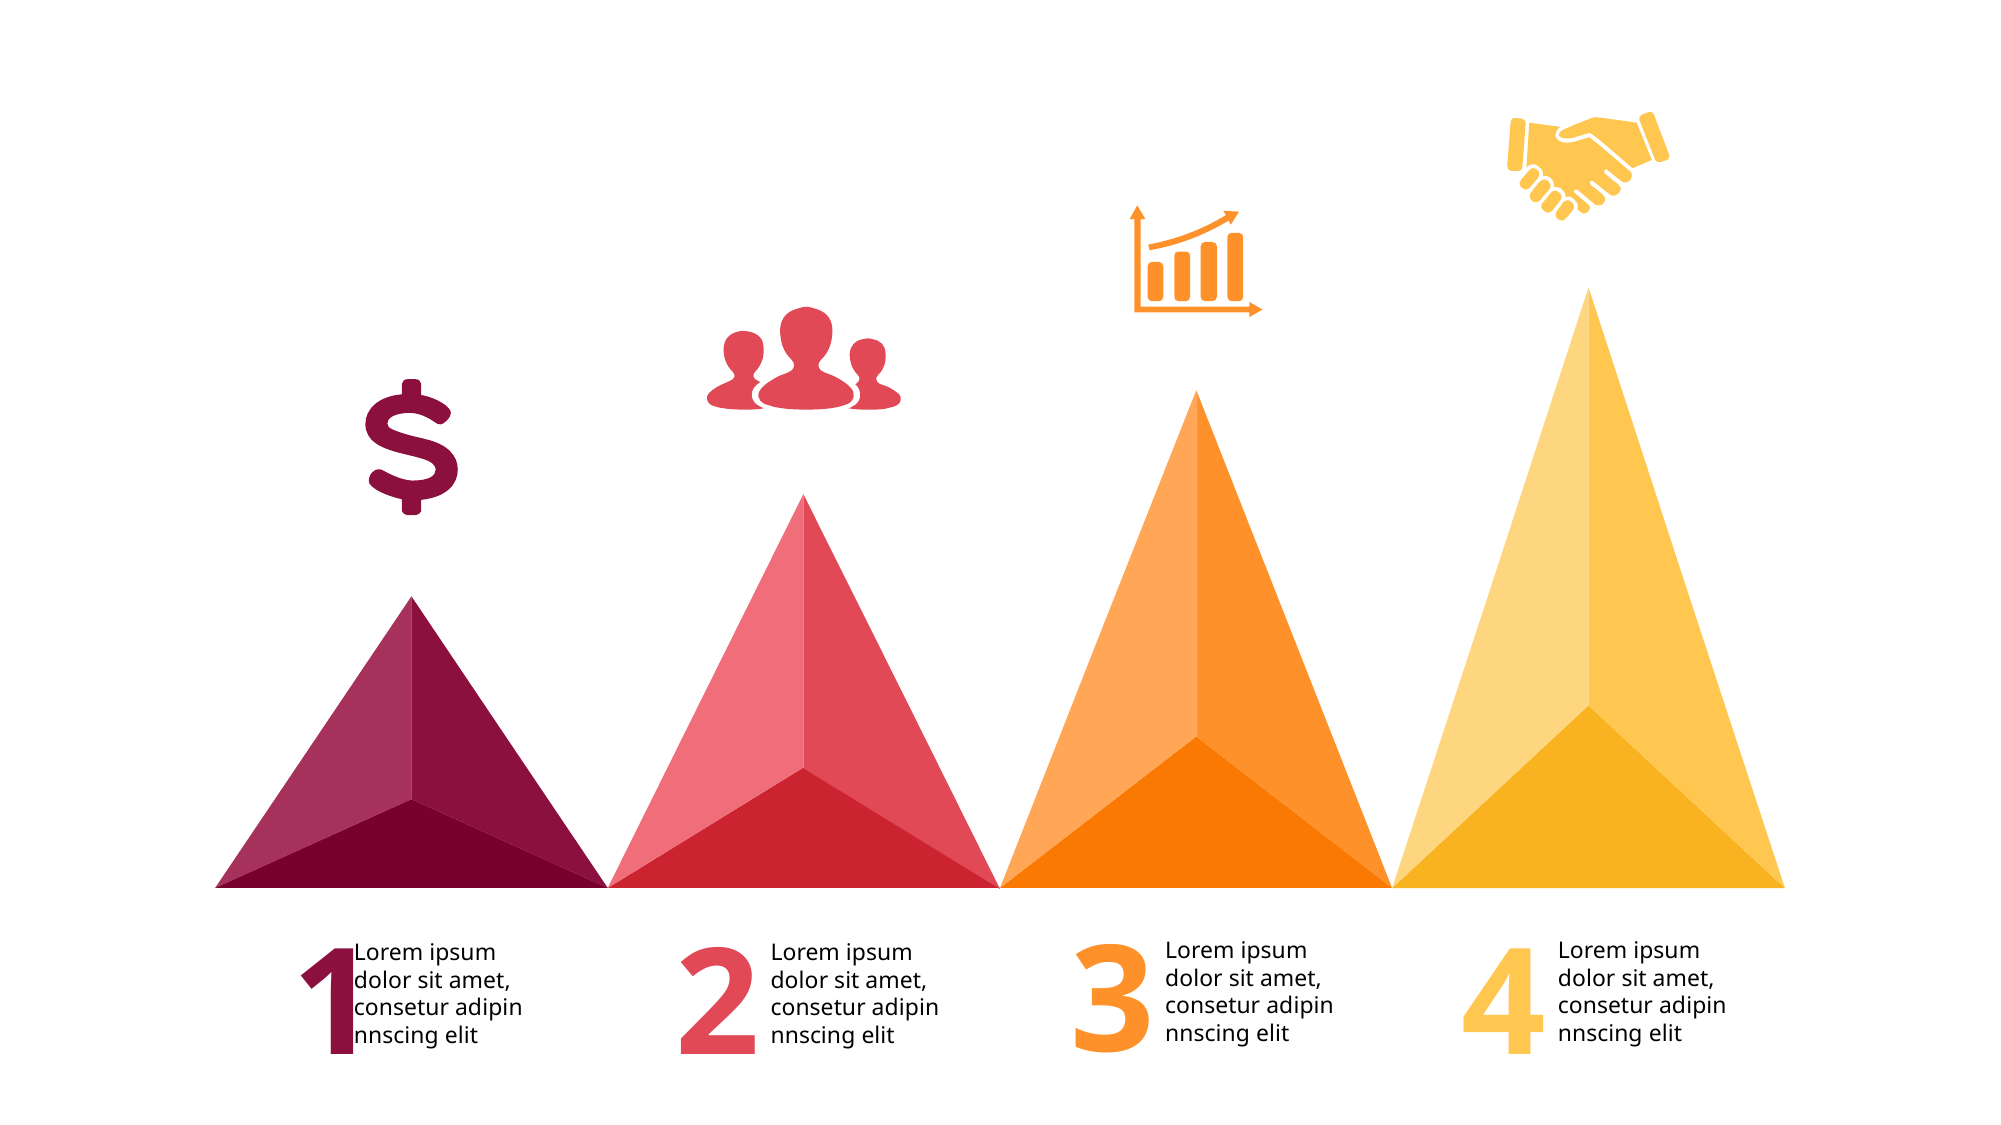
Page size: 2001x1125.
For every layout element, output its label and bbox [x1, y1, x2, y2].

text_box [1526, 122, 1632, 214]
text_box [1555, 200, 1574, 221]
text_box [1391, 287, 1786, 889]
text_box [706, 330, 765, 410]
text_box [999, 389, 1393, 889]
text_box [1558, 117, 1652, 169]
text_box [1639, 111, 1670, 162]
text_box [1460, 906, 1743, 1087]
text_box [848, 338, 901, 410]
text_box [607, 493, 1001, 890]
text_box [1507, 117, 1526, 171]
text_box [675, 906, 956, 1087]
text_box [1069, 903, 1351, 1084]
text_box [214, 596, 608, 889]
text_box [1129, 205, 1263, 318]
text_box [291, 906, 539, 1087]
text_box [365, 379, 458, 516]
text_box [758, 306, 854, 410]
text_box [1519, 168, 1540, 190]
